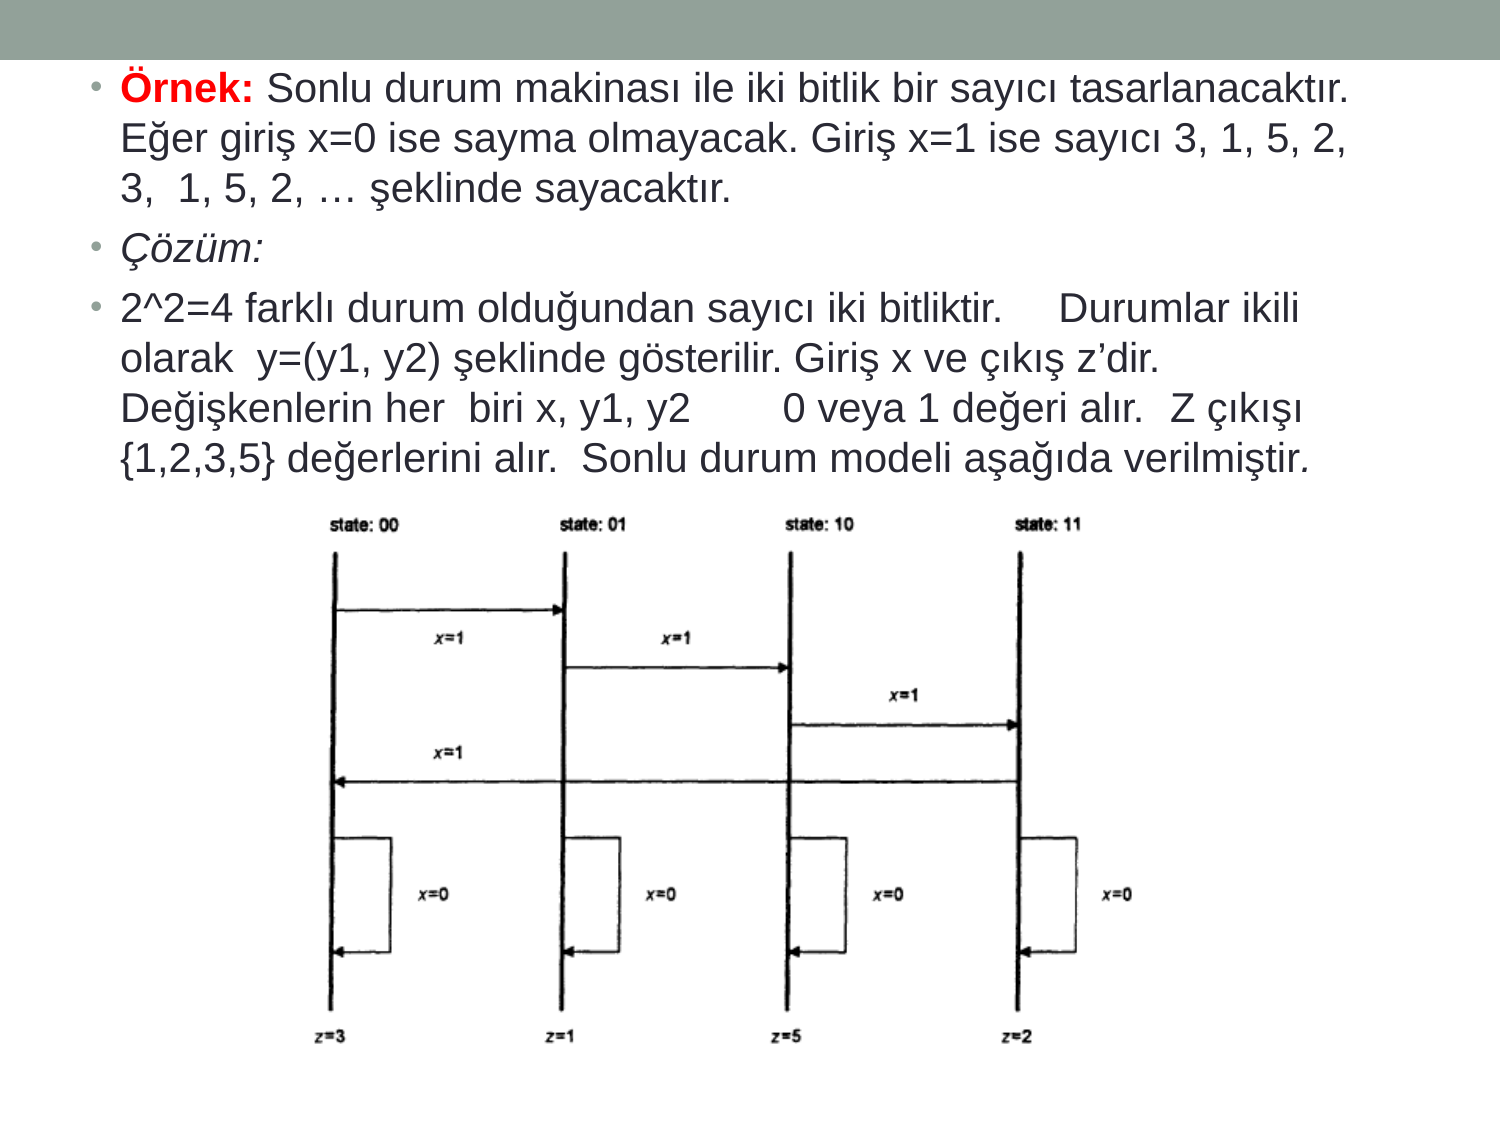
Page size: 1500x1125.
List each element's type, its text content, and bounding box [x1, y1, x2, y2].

text_box Örnek: Sonlu durum makinası ile iki bitlik bir sayıcı tasarlanacaktır. Eğer giriş x=0 ise sayma olmayacak. Giriş x=1 ise sayıcı 3, 1, 5, 2, 3, 1, 5, 2, … şeklinde sayacaktır. Çözüm: 2^2=4 farklı durum olduğundan sayıcı iki bitliktir. Durumlar ikili olarak y=(y1, y2) şeklinde gösterilir. Giriş x ve çıkış z’dir. Değişkenlerin her biri x, y1, y2 0 veya 1 değeri alır. Z çıkışı {1,2,3,5} değerlerini alır. Sonlu durum modeli aşağıda verilmiştir. [87, 61, 1395, 482]
text_box [265, 491, 1149, 1058]
